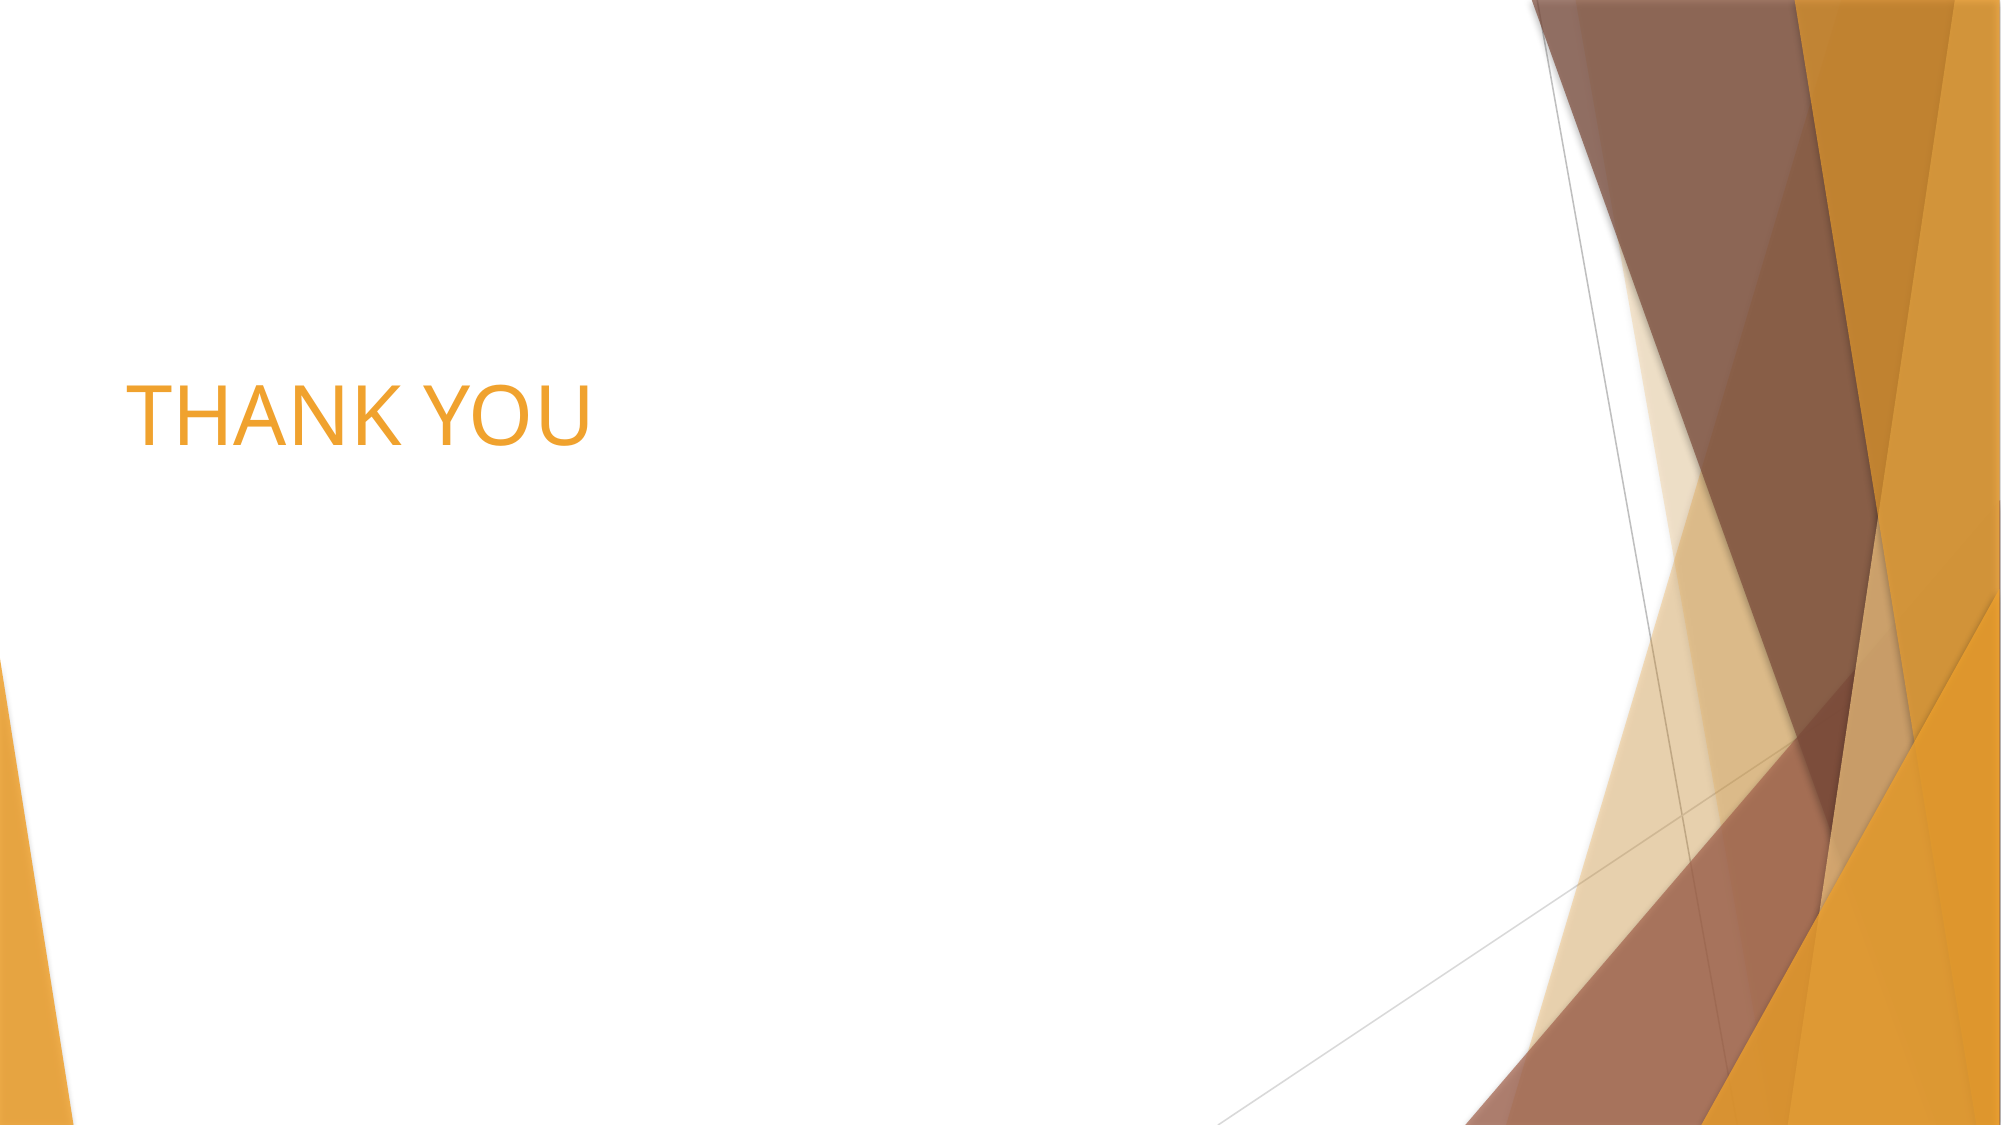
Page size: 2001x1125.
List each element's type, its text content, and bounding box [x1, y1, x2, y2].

list THANK YOU [111, 354, 1522, 992]
